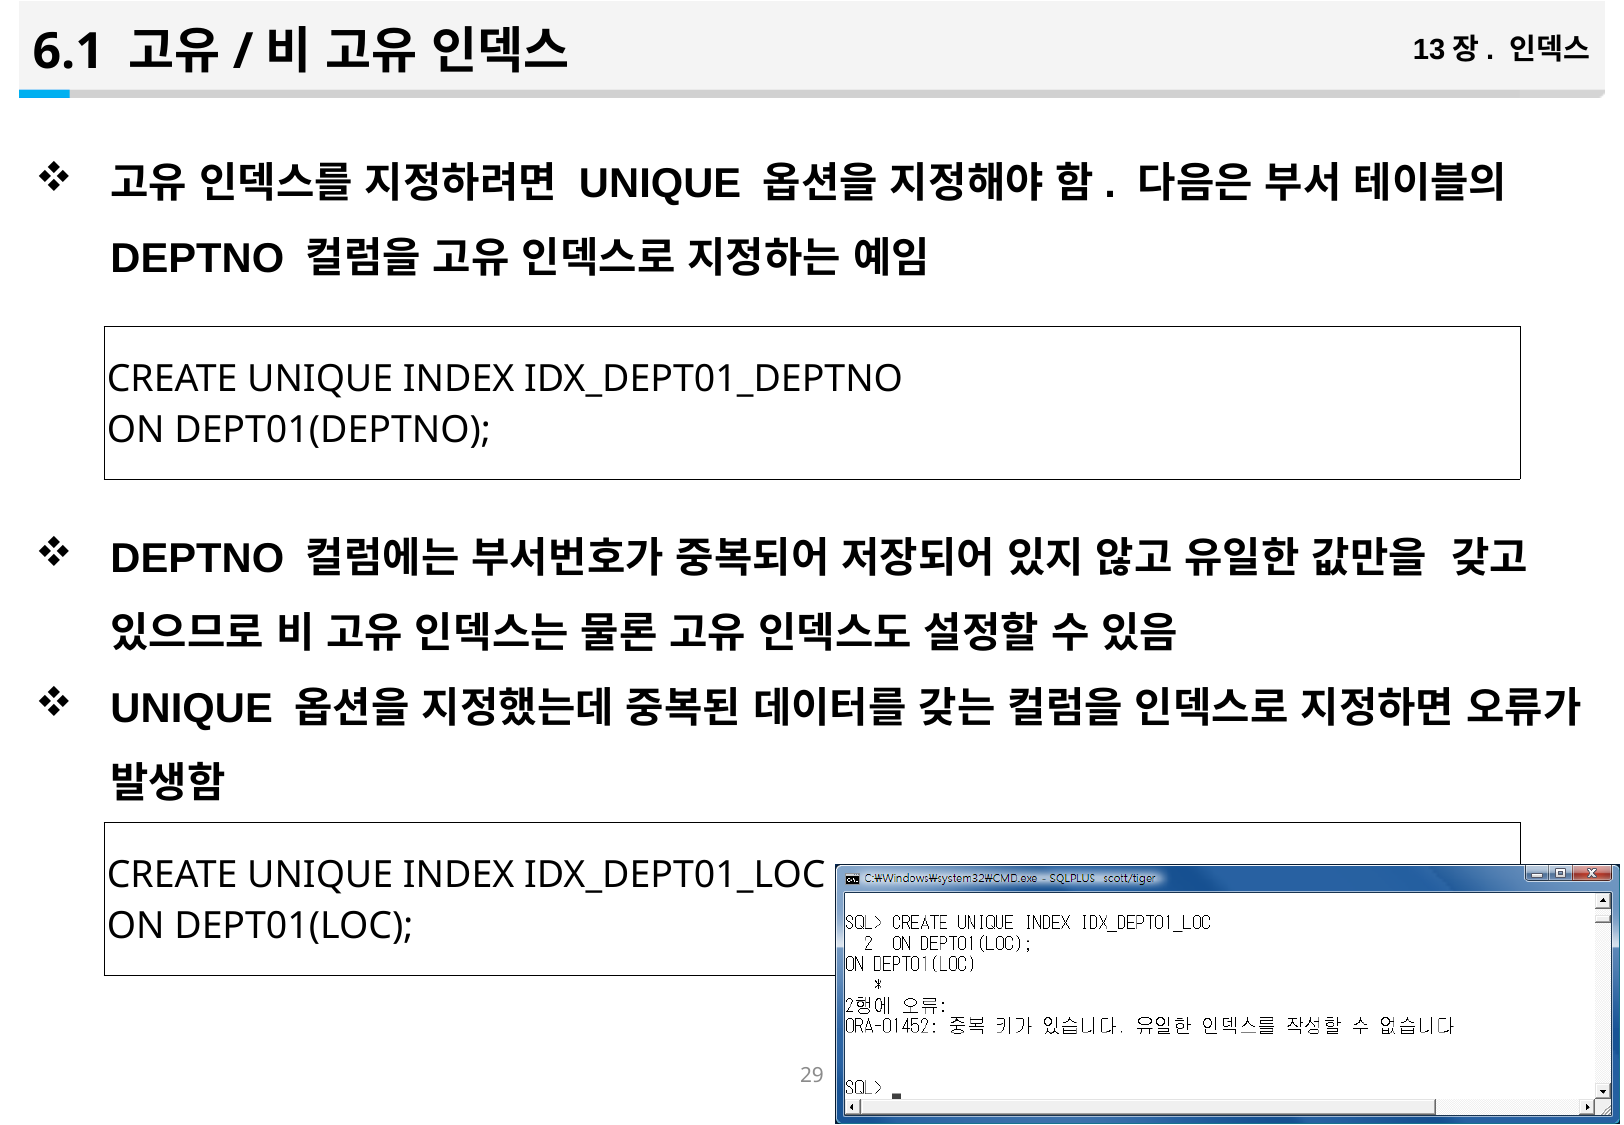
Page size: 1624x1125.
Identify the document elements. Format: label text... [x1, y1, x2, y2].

picture [835, 864, 1621, 1125]
table_header CREATE UNIQUE INDEX IDX_DEPT01_DEPTNO ON DEPT01(DEPTNO); [105, 327, 1520, 479]
text_box 고유 인덱스를 지정하려면 UNIQUE 옵션을 지정해야 함. 다음은 부서 테이블의 DEPTNO 컬럼을 고유 인덱스로 지정하는 예임 DEPTNO 컬럼에는 부서번호가 중복되어 저장되어 있지 않고 유일한 값만을 갖고 있으므로 비 고유 인덱스는 물론 고유 인덱스도 설정할 수 있음 UNIQUE 옵션을 지정했는데 중복된 데이터를 갖는 컬럼을 인덱스로 지정하면 오류가 발생함 [20, 123, 1602, 814]
picture [19, 1, 1605, 98]
table_header CREATE UNIQUE INDEX IDX_DEPT01_LOC ON DEPT01(LOC); [105, 823, 1520, 975]
slide_number 28 [622, 1045, 830, 1106]
text_box 13장. 인덱스 [1398, 22, 1606, 73]
list 6.1 고유/비 고유 인덱스 [17, 11, 1167, 85]
